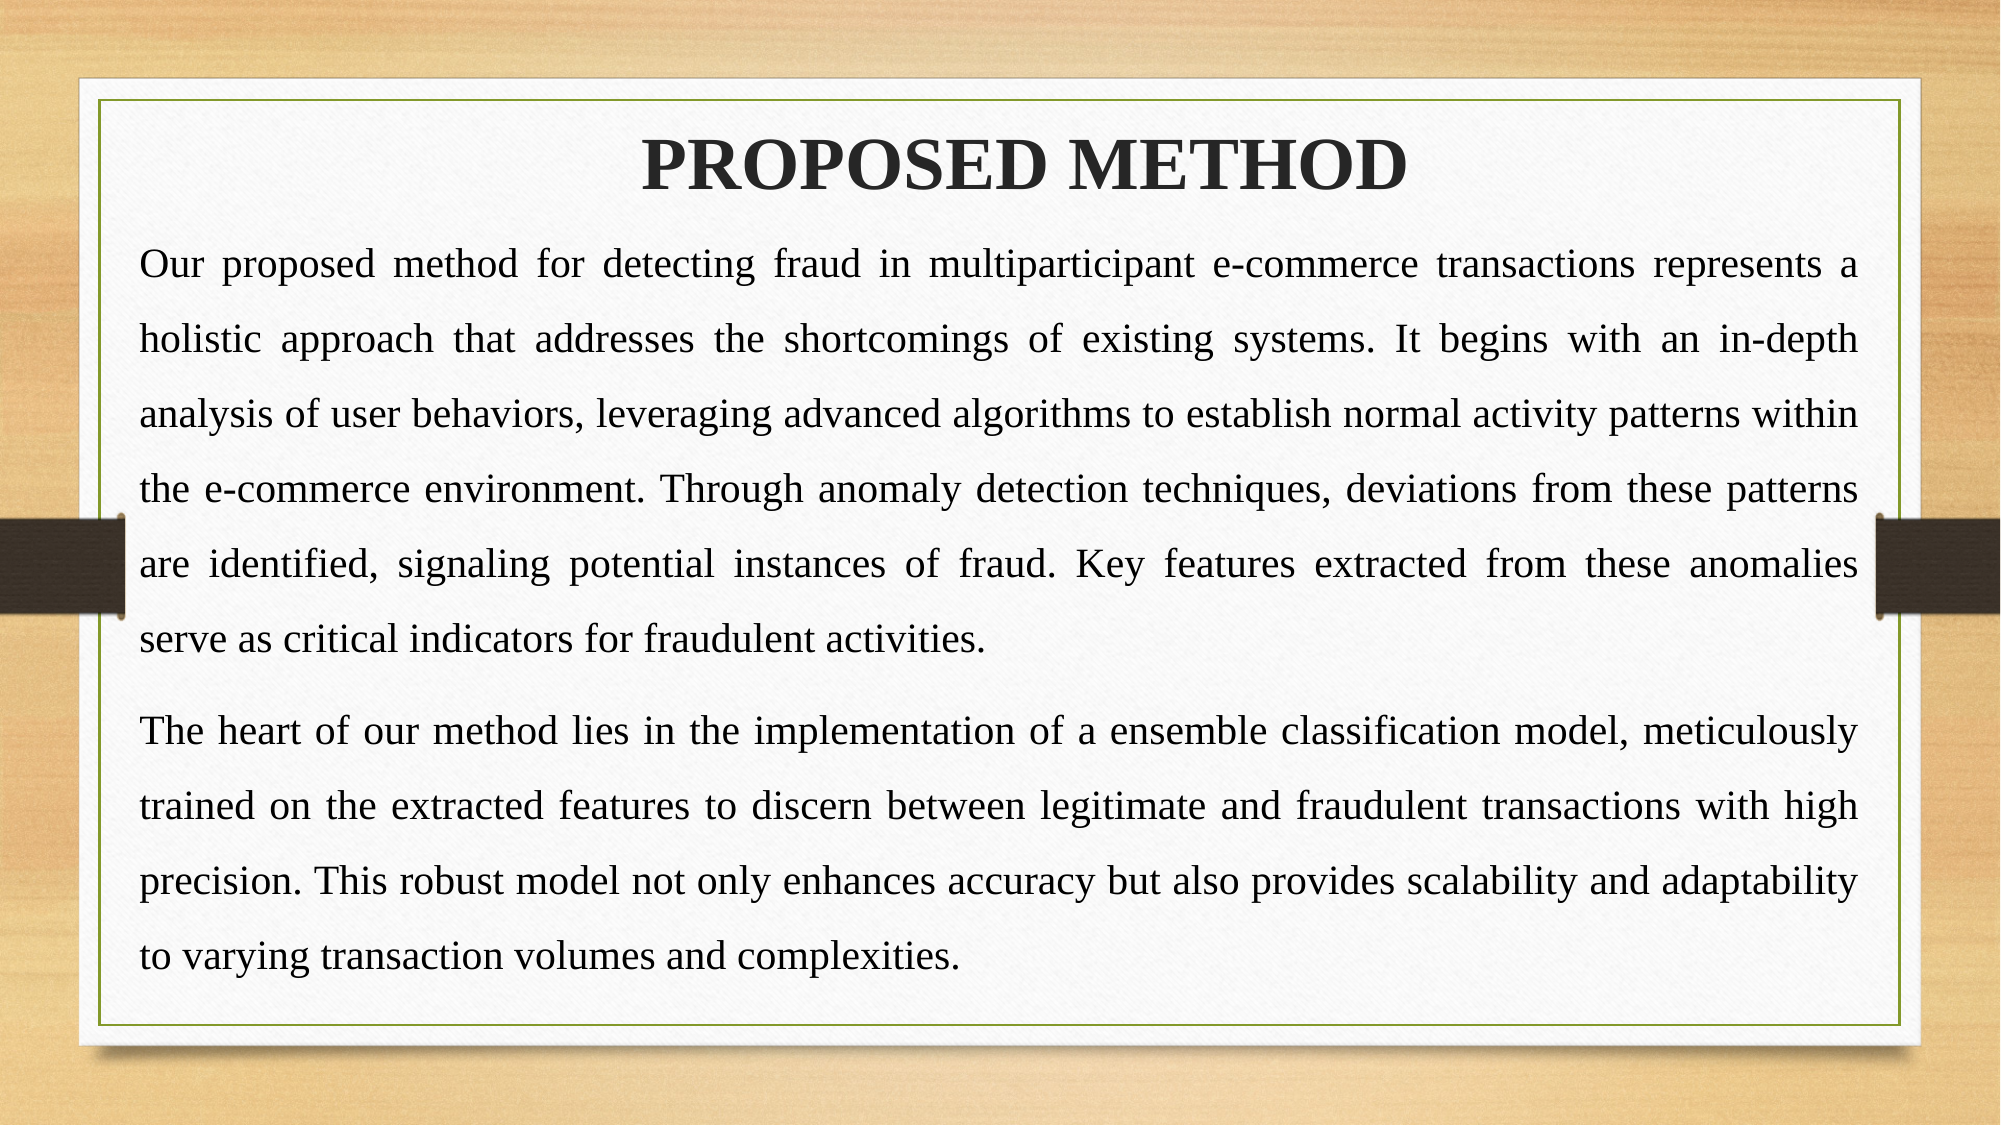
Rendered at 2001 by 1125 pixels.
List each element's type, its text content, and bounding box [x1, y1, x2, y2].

text_box Our proposed method for detecting fraud in multiparticipant e-commerce transactions represents a holistic approach that addresses the shortcomings of existing systems. It begins with an in-depth analysis of user behaviors, leveraging advanced algorithms to establish normal activity patterns within the e-commerce environment. Through anomaly detection techniques, deviations from these patterns are identified, signaling potential instances of fraud. Key features extracted from these anomalies serve as critical indicators for fraudulent activities. The heart of our method lies in the implementation of a ensemble classification model, meticulously trained on the extracted features to discern between legitimate and fraudulent transactions with high precision. This robust model not only enhances accuracy but also provides scalability and adaptability to varying transaction volumes and complexities. [124, 203, 1876, 985]
picture [0, 0, 2001, 1125]
text_box PROPOSED METHOD [199, 106, 1610, 203]
